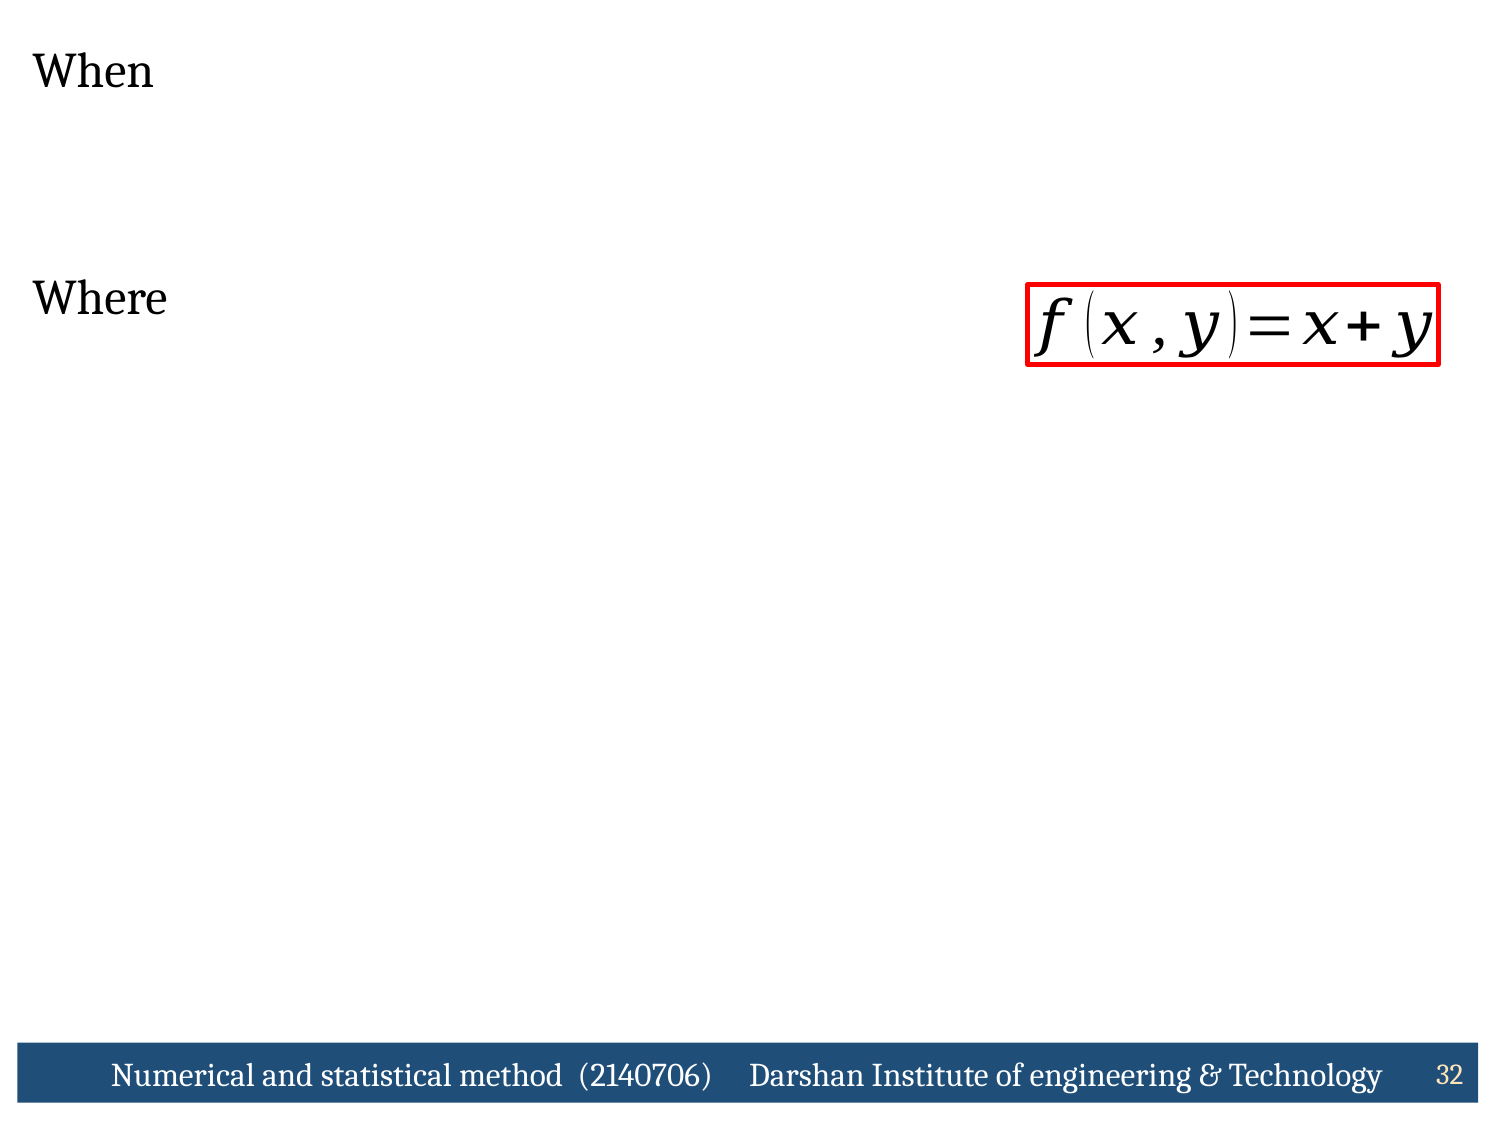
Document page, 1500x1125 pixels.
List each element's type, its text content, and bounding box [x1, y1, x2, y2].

footer Numerical and statistical method (2140706) Darshan Institute of engineering & Technology [17, 1042, 1393, 1103]
slide_number 32 [1393, 1042, 1479, 1103]
